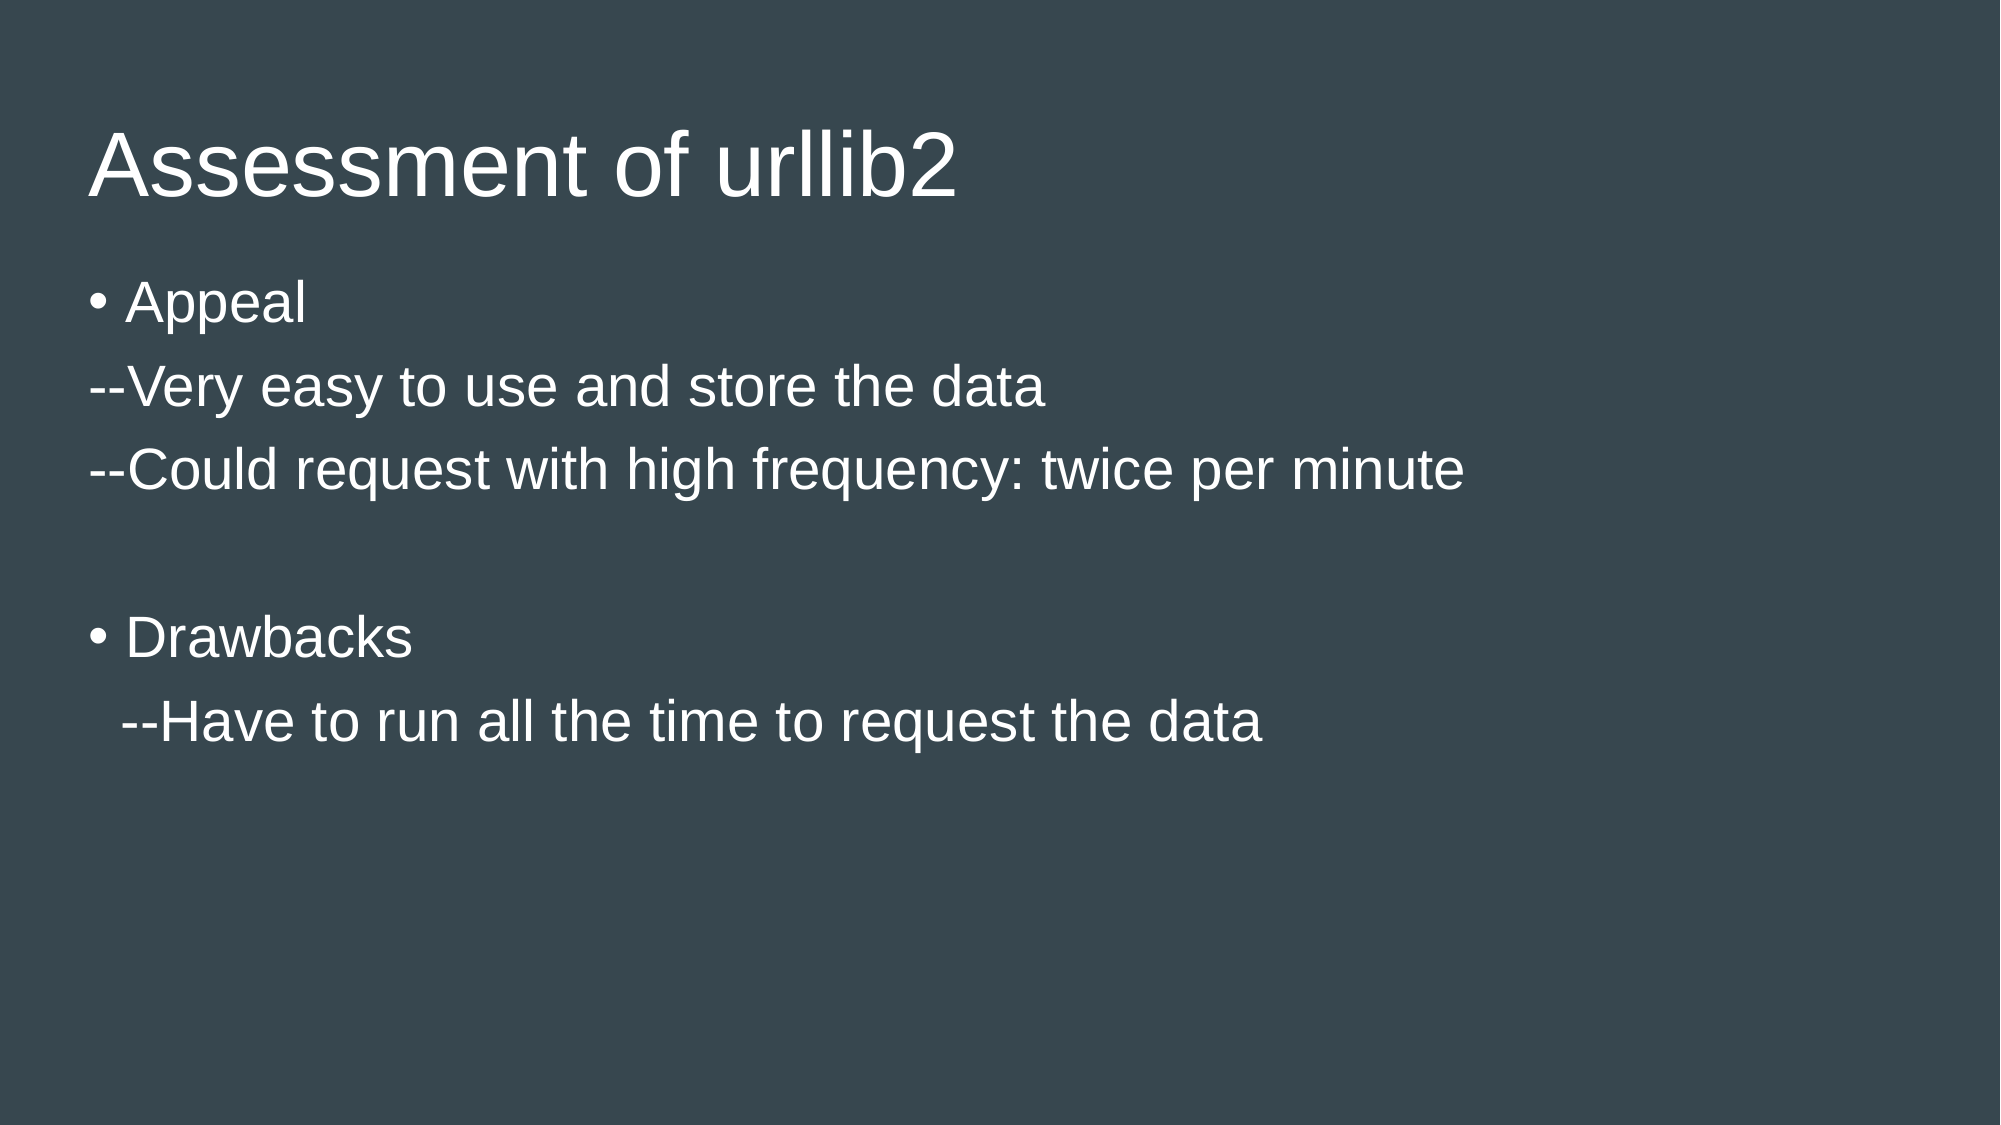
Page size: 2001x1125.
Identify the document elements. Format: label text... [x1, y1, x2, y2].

list Appeal --Very easy to use and store the data --Could request with high frequency: twice per minute Drawbacks --Have to run all the time to request the data [68, 252, 1932, 1000]
title Assessment of urllib2 [68, 97, 1932, 223]
